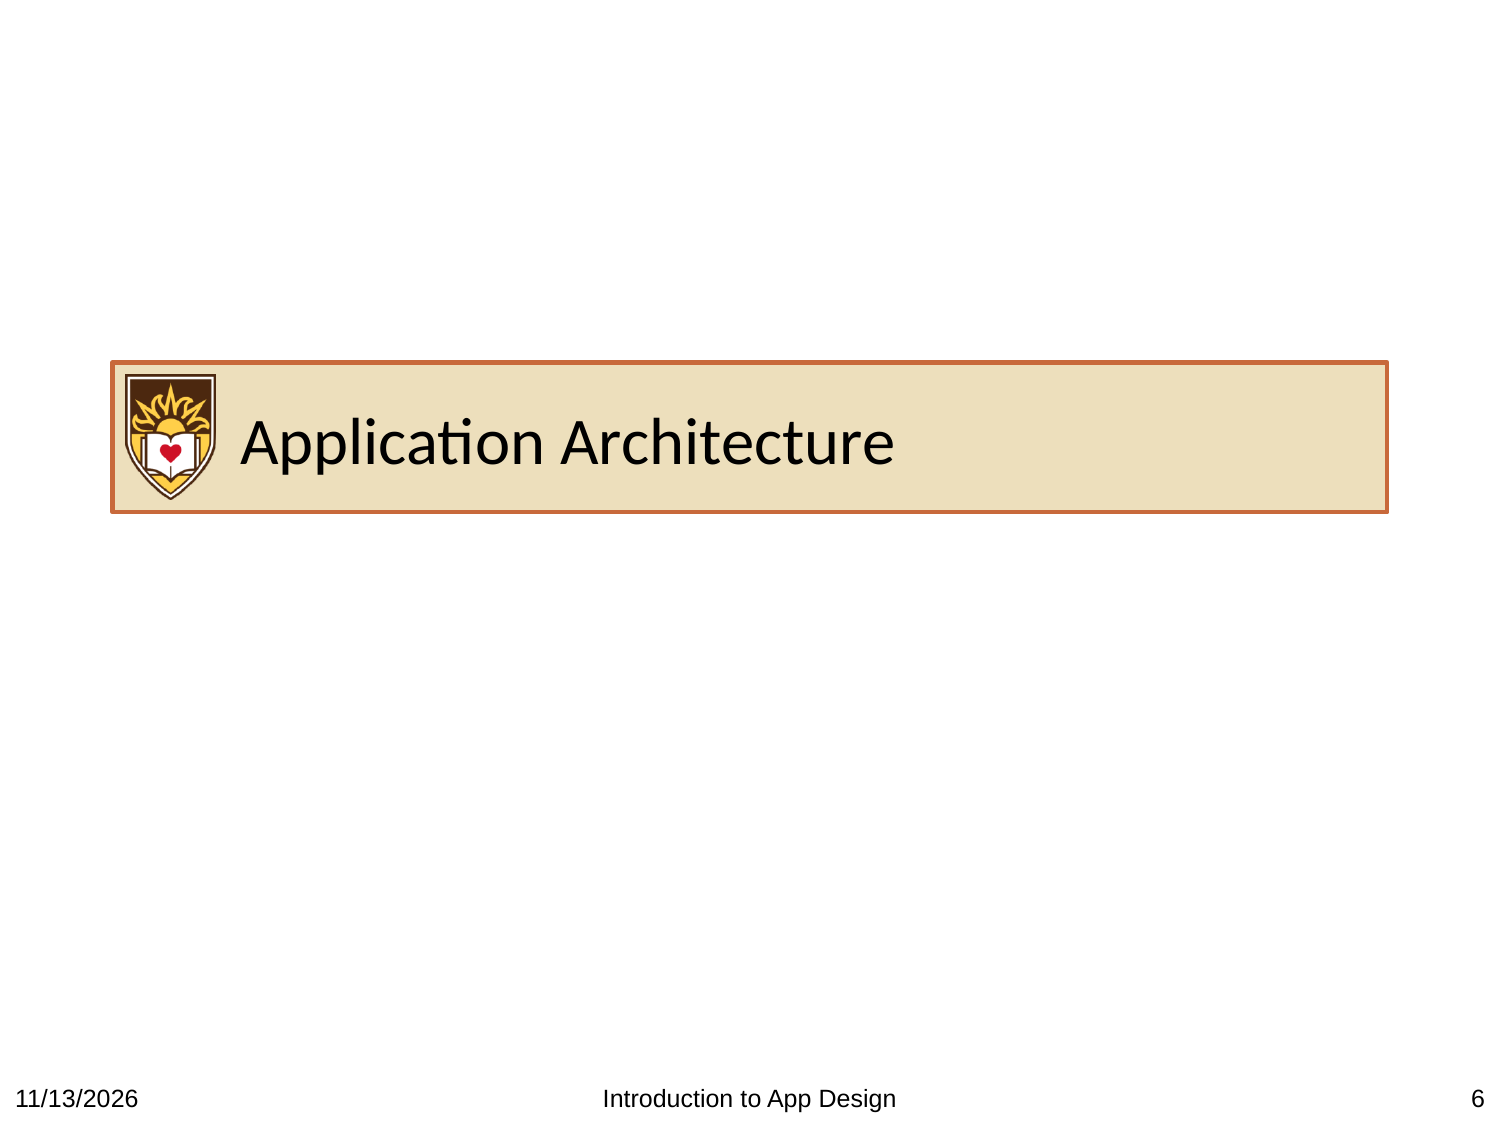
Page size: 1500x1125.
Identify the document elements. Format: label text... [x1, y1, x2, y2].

picture [125, 374, 216, 500]
title Application Architecture [225, 362, 1388, 513]
footer Introduction to App Design [175, 1074, 1325, 1125]
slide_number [0, 1074, 175, 1125]
slide_number 6 [1325, 1074, 1500, 1125]
